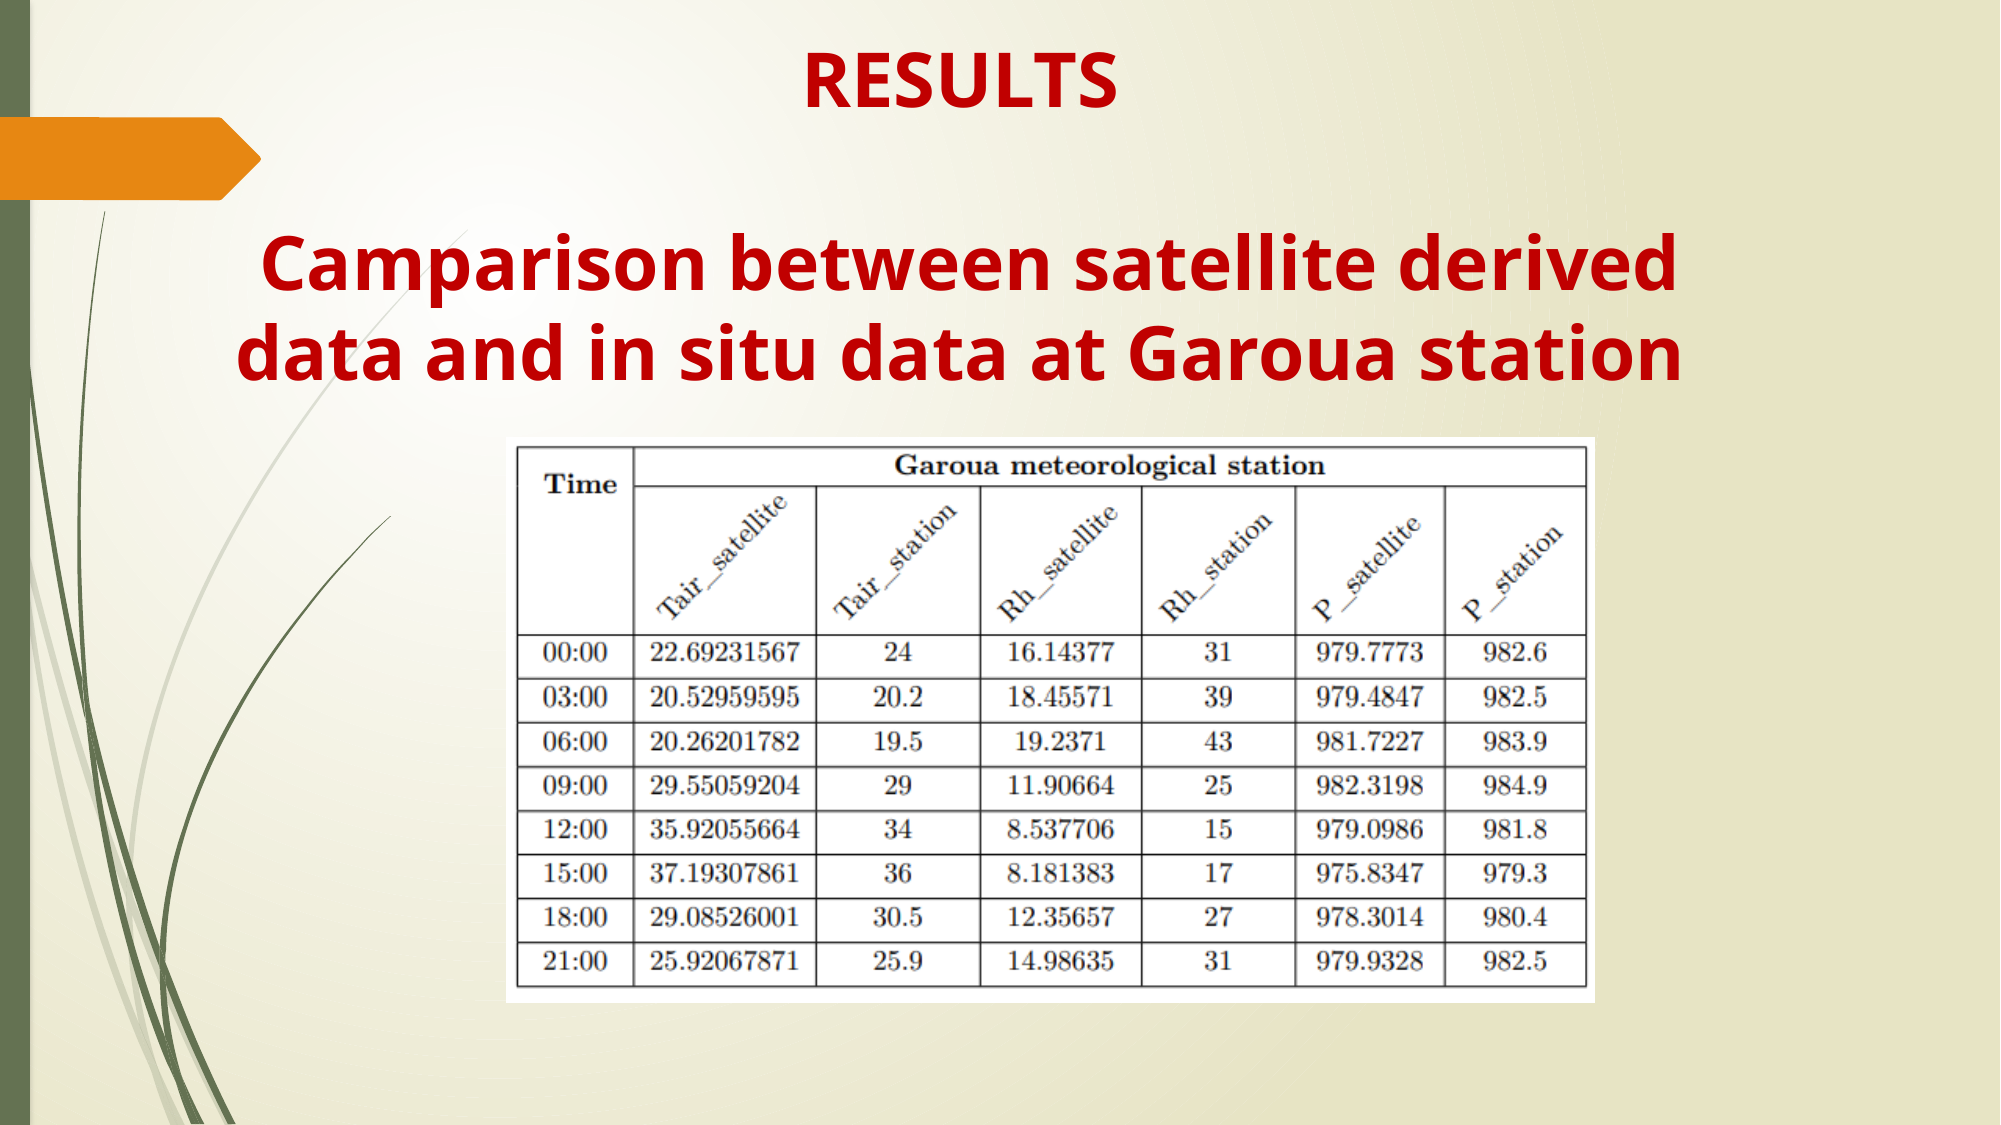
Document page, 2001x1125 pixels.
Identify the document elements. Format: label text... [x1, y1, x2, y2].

text_box Camparison between satellite derived data and in situ data at Garoua station [159, 207, 1762, 403]
title RESULTS [229, 24, 1692, 131]
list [506, 437, 1595, 1003]
